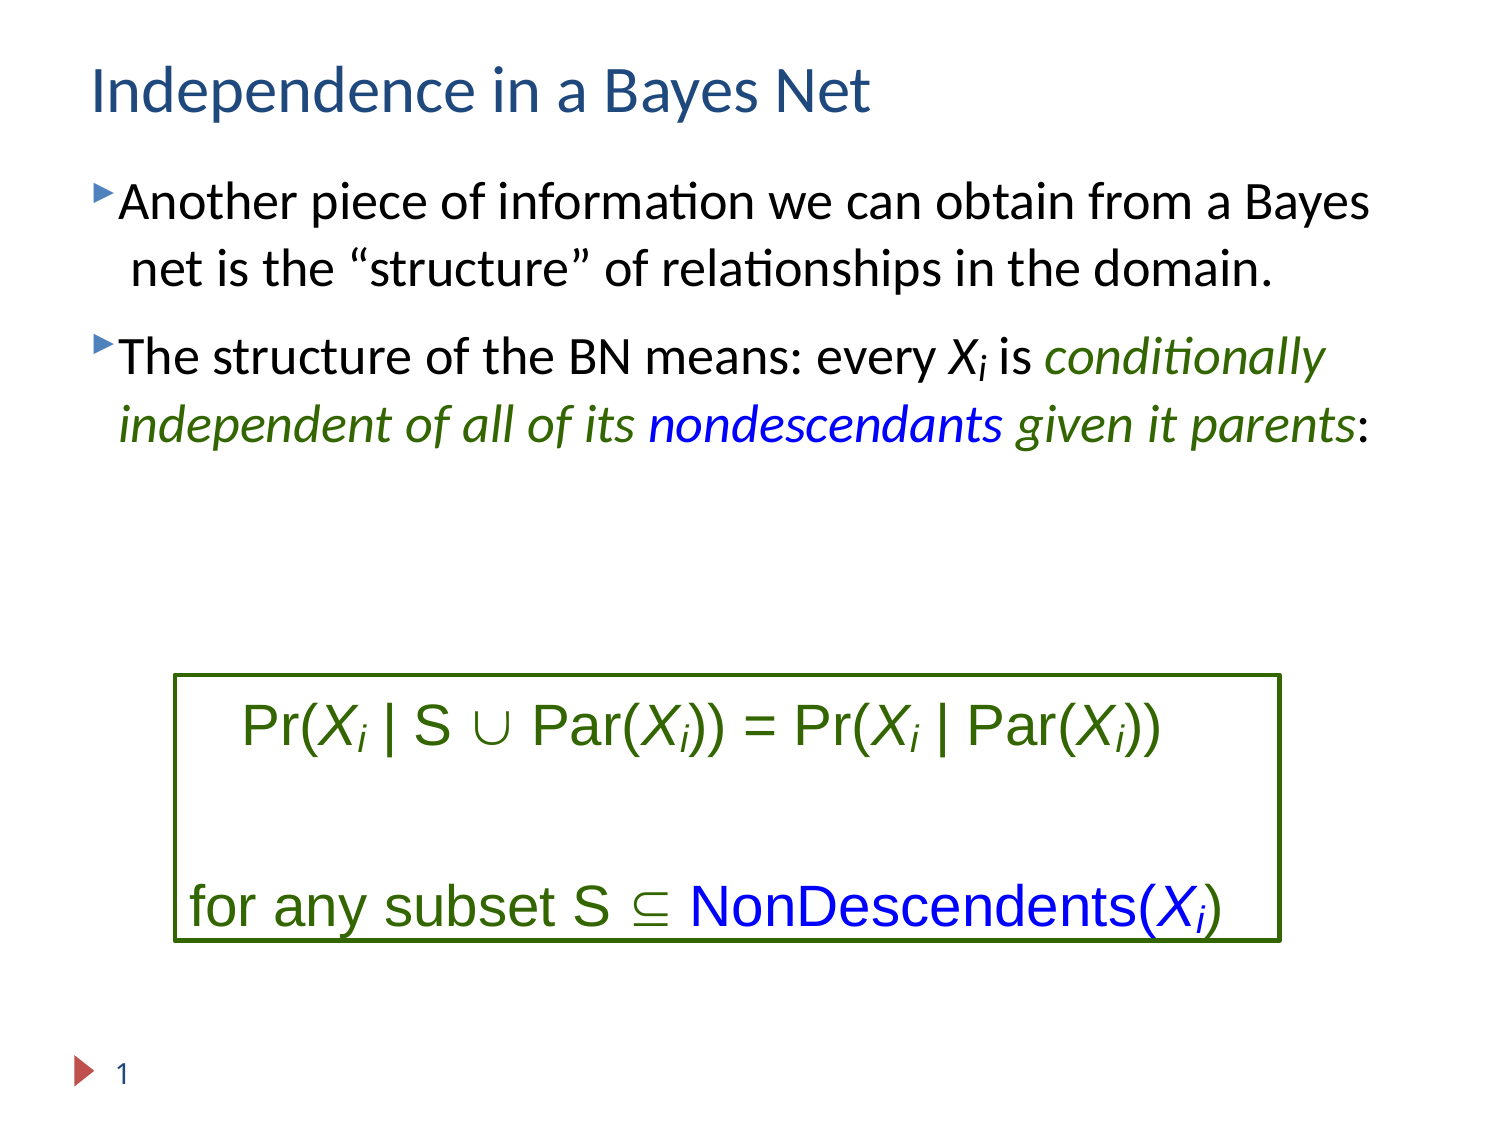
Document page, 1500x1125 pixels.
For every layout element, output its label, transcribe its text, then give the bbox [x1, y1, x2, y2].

title Independence in a Bayes Net [87, 43, 880, 163]
text_box Another piece of information we can obtain from a Bayes net is the “structure” of relationships in the domain. The structure of the BN means: every Xi is conditionally independent of all of its nondescendants given it parents: [85, 163, 1385, 454]
text_box 1 [108, 1050, 170, 1095]
text_box Pr(Xi | S  Par(Xi)) = Pr(Xi | Par(Xi)) for any subset S  NonDescendents(Xi) [174, 674, 1280, 941]
